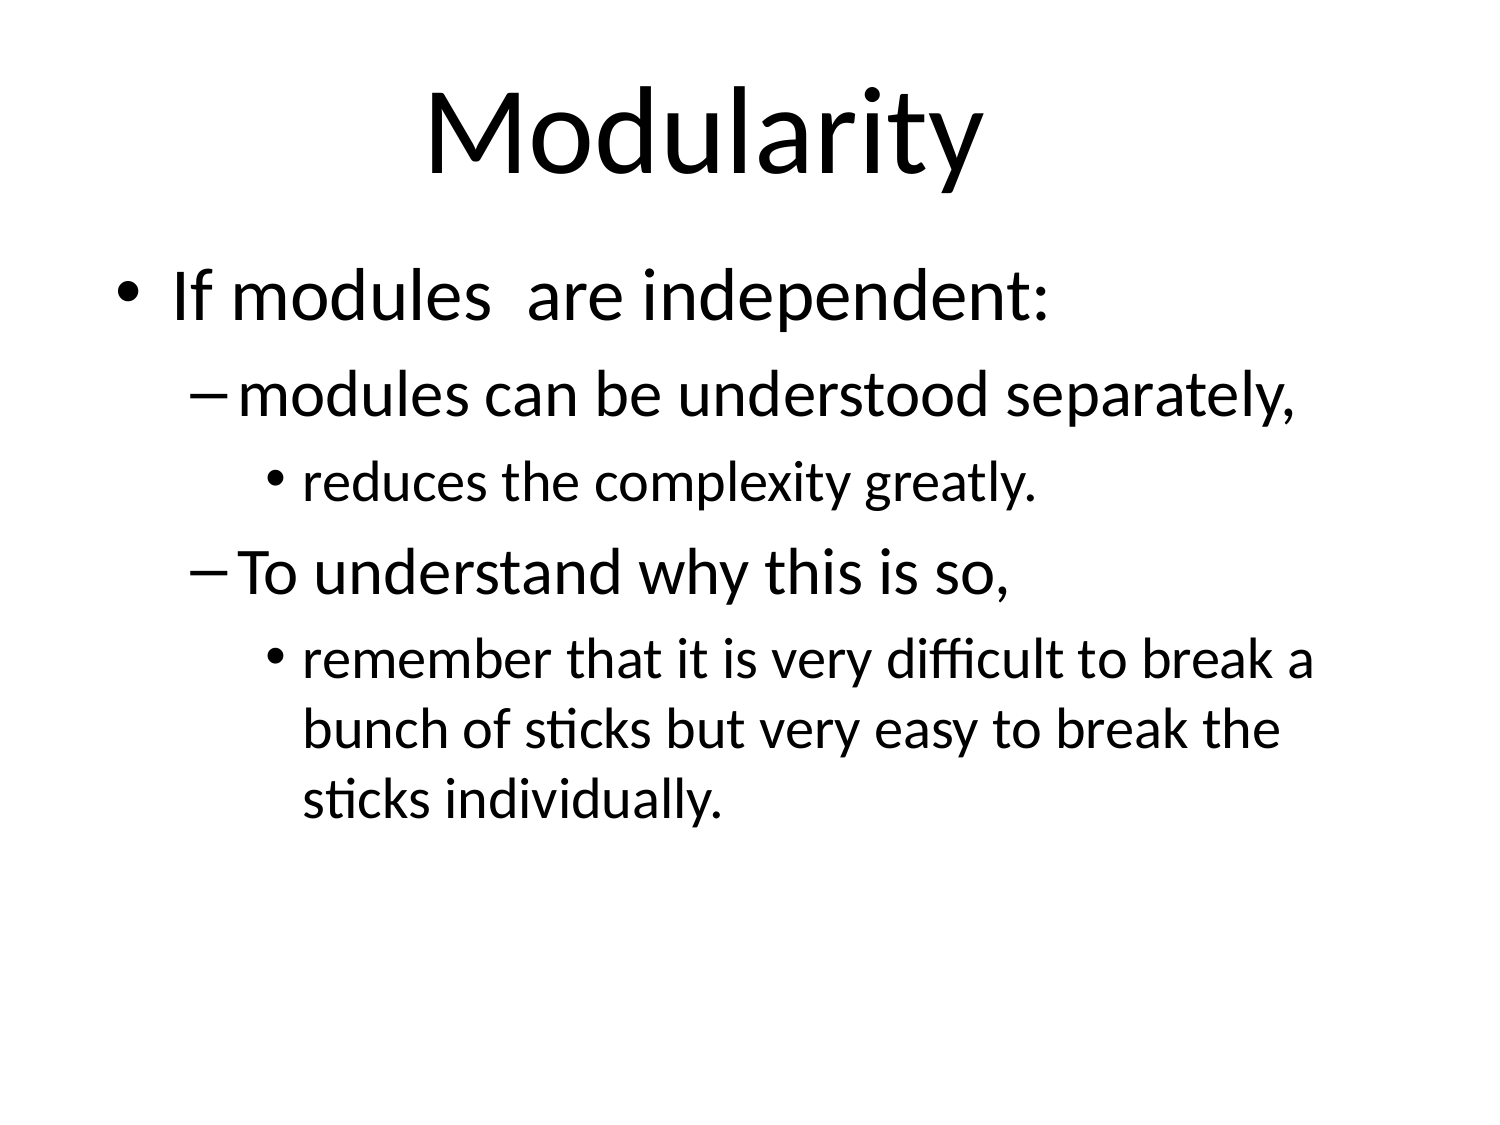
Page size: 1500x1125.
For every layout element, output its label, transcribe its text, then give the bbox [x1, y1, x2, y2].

list If modules are independent: modules can be understood separately, reduces the complexity greatly. To understand why this is so, remember that it is very difficult to break a bunch of sticks but very easy to break the sticks individually. [112, 237, 1387, 912]
title Modularity [66, 29, 1342, 217]
